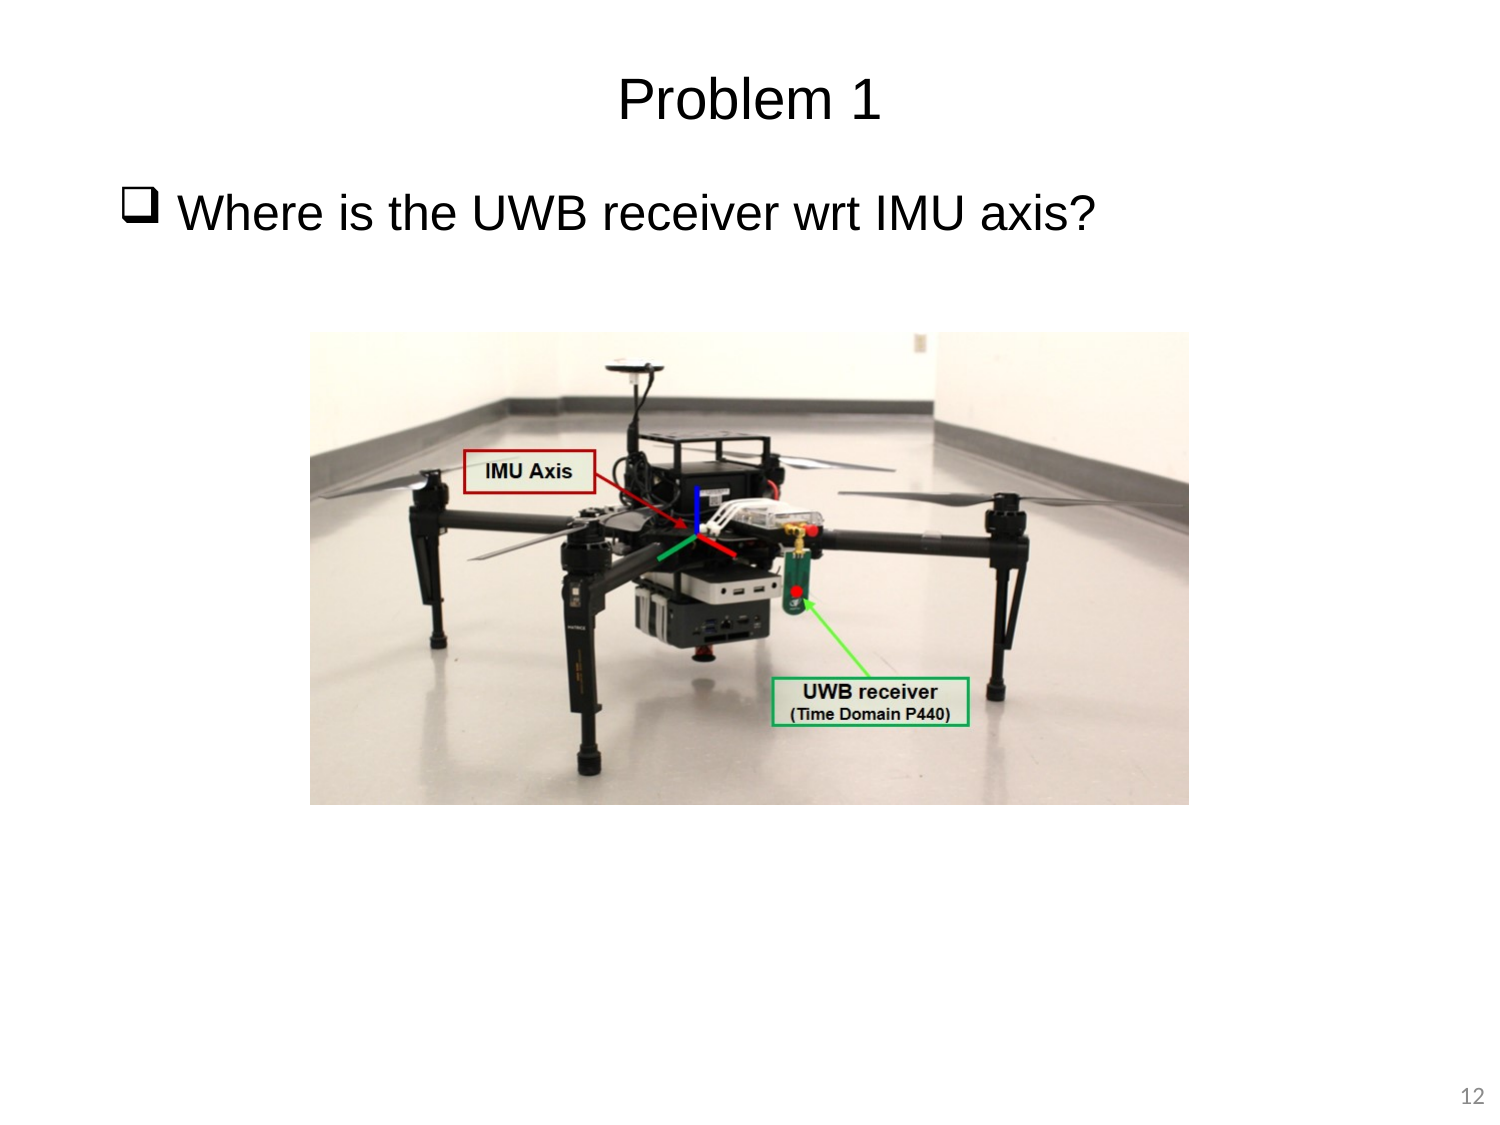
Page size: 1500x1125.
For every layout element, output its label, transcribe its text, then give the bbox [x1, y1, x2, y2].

title Problem 1 [103, 59, 1397, 142]
picture [310, 332, 1189, 805]
slide_number 12 [1162, 1065, 1500, 1125]
list Where is the UWB receiver wrt IMU axis? [103, 179, 1397, 298]
